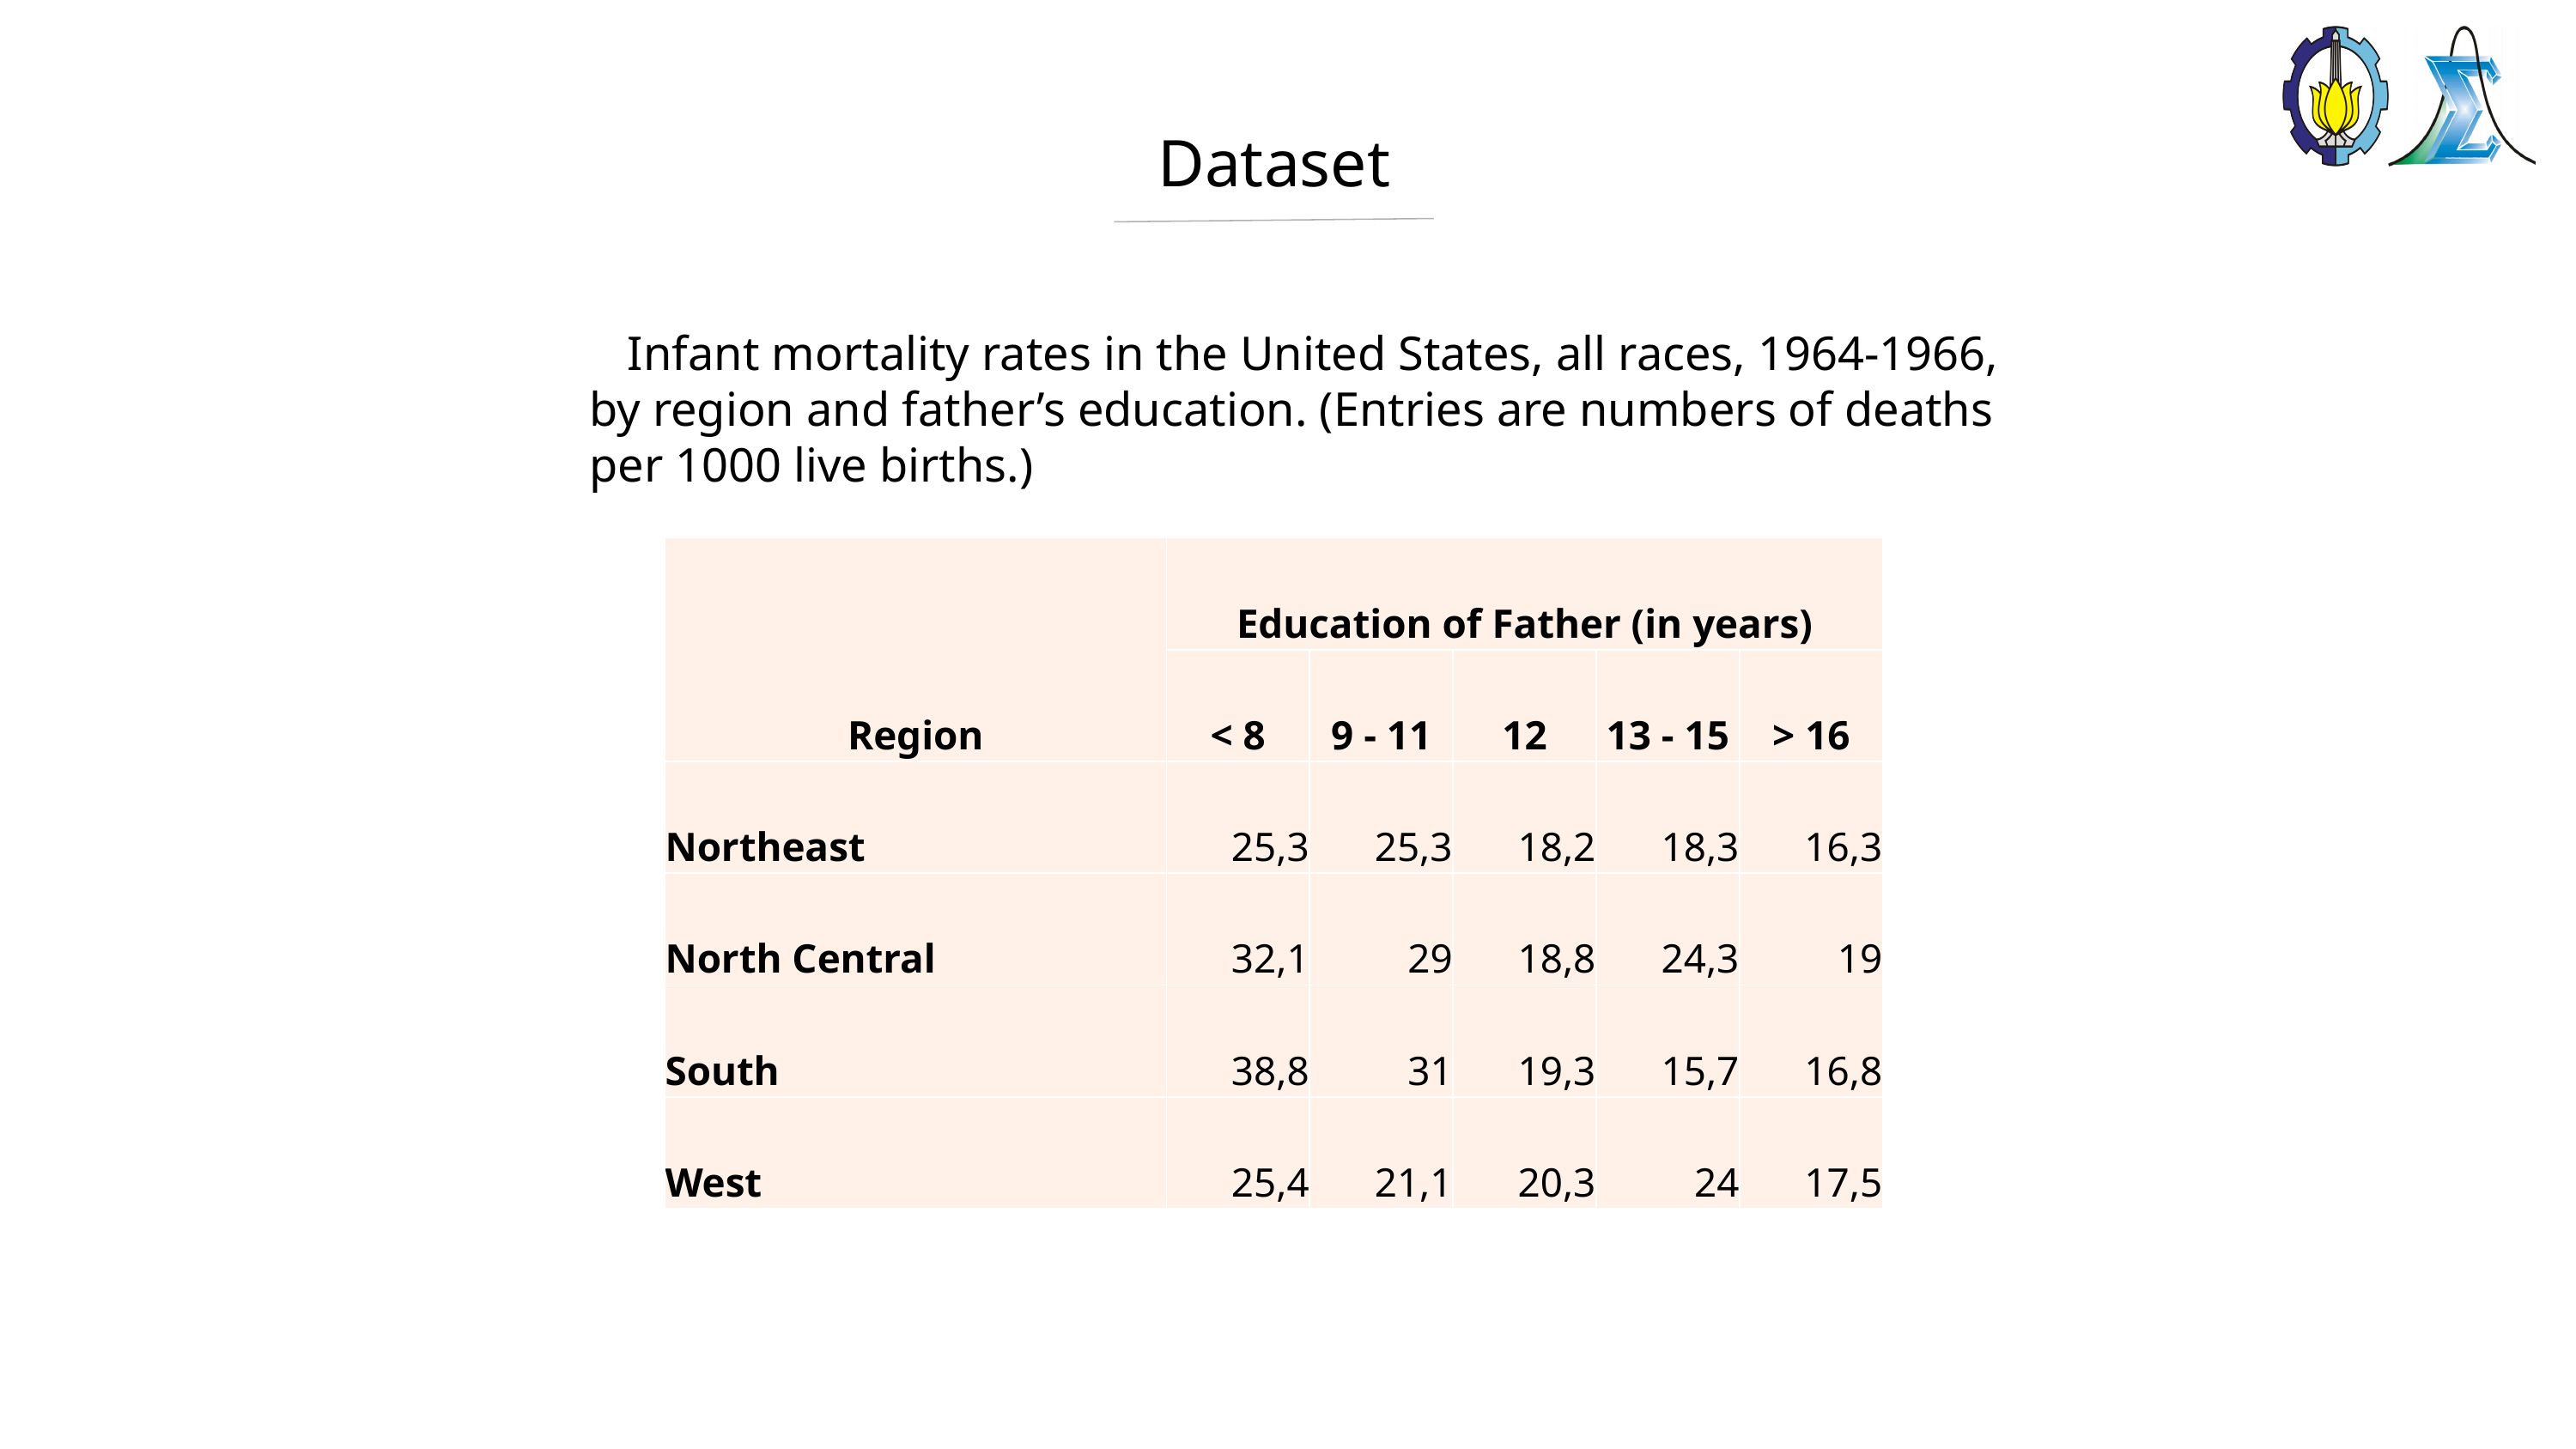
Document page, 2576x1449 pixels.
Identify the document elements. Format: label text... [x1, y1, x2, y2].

table_header Region [665, 538, 1166, 761]
table_cell North Central [665, 874, 1166, 985]
table_cell 25,3 [1167, 762, 1309, 872]
table_cell 25,4 [1167, 1098, 1309, 1208]
table_cell 13 - 15 [1597, 651, 1739, 761]
table_cell 25,3 [1310, 762, 1452, 872]
table_cell 17,5 [1741, 1098, 1882, 1208]
table_cell West [665, 1098, 1166, 1208]
table_cell 38,8 [1167, 985, 1309, 1096]
text_box Infant mortality rates in the United States, all races, 1964-1966, by region and father’s education. (Entries are numbers of deaths per 1000 live births.) [576, 317, 2017, 549]
table_cell 15,7 [1597, 985, 1739, 1096]
table_cell 31 [1310, 985, 1452, 1096]
table_cell 19 [1741, 874, 1882, 985]
table_cell 18,8 [1454, 874, 1595, 985]
picture [2282, 26, 2536, 167]
table_cell 21,1 [1310, 1098, 1452, 1208]
table_cell 24,3 [1597, 874, 1739, 985]
table_cell 12 [1454, 651, 1595, 761]
table_cell South [665, 985, 1166, 1096]
table_cell 16,8 [1741, 985, 1882, 1096]
table_cell 32,1 [1167, 874, 1309, 985]
table_cell > 16 [1741, 651, 1882, 761]
table_cell 18,3 [1597, 762, 1739, 872]
table_cell 18,2 [1454, 762, 1595, 872]
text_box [1114, 218, 1434, 222]
table_cell 20,3 [1454, 1098, 1595, 1208]
table_cell 9 - 11 [1310, 651, 1452, 761]
table_header Education of Father (in years) [1167, 538, 1882, 649]
table_cell 24 [1597, 1098, 1739, 1208]
table_cell 29 [1310, 874, 1452, 985]
table_cell Northeast [665, 762, 1166, 872]
table_cell 19,3 [1454, 985, 1595, 1096]
table_cell 16,3 [1741, 762, 1882, 872]
text_box Dataset [909, 109, 1639, 237]
table_cell < 8 [1167, 651, 1309, 761]
